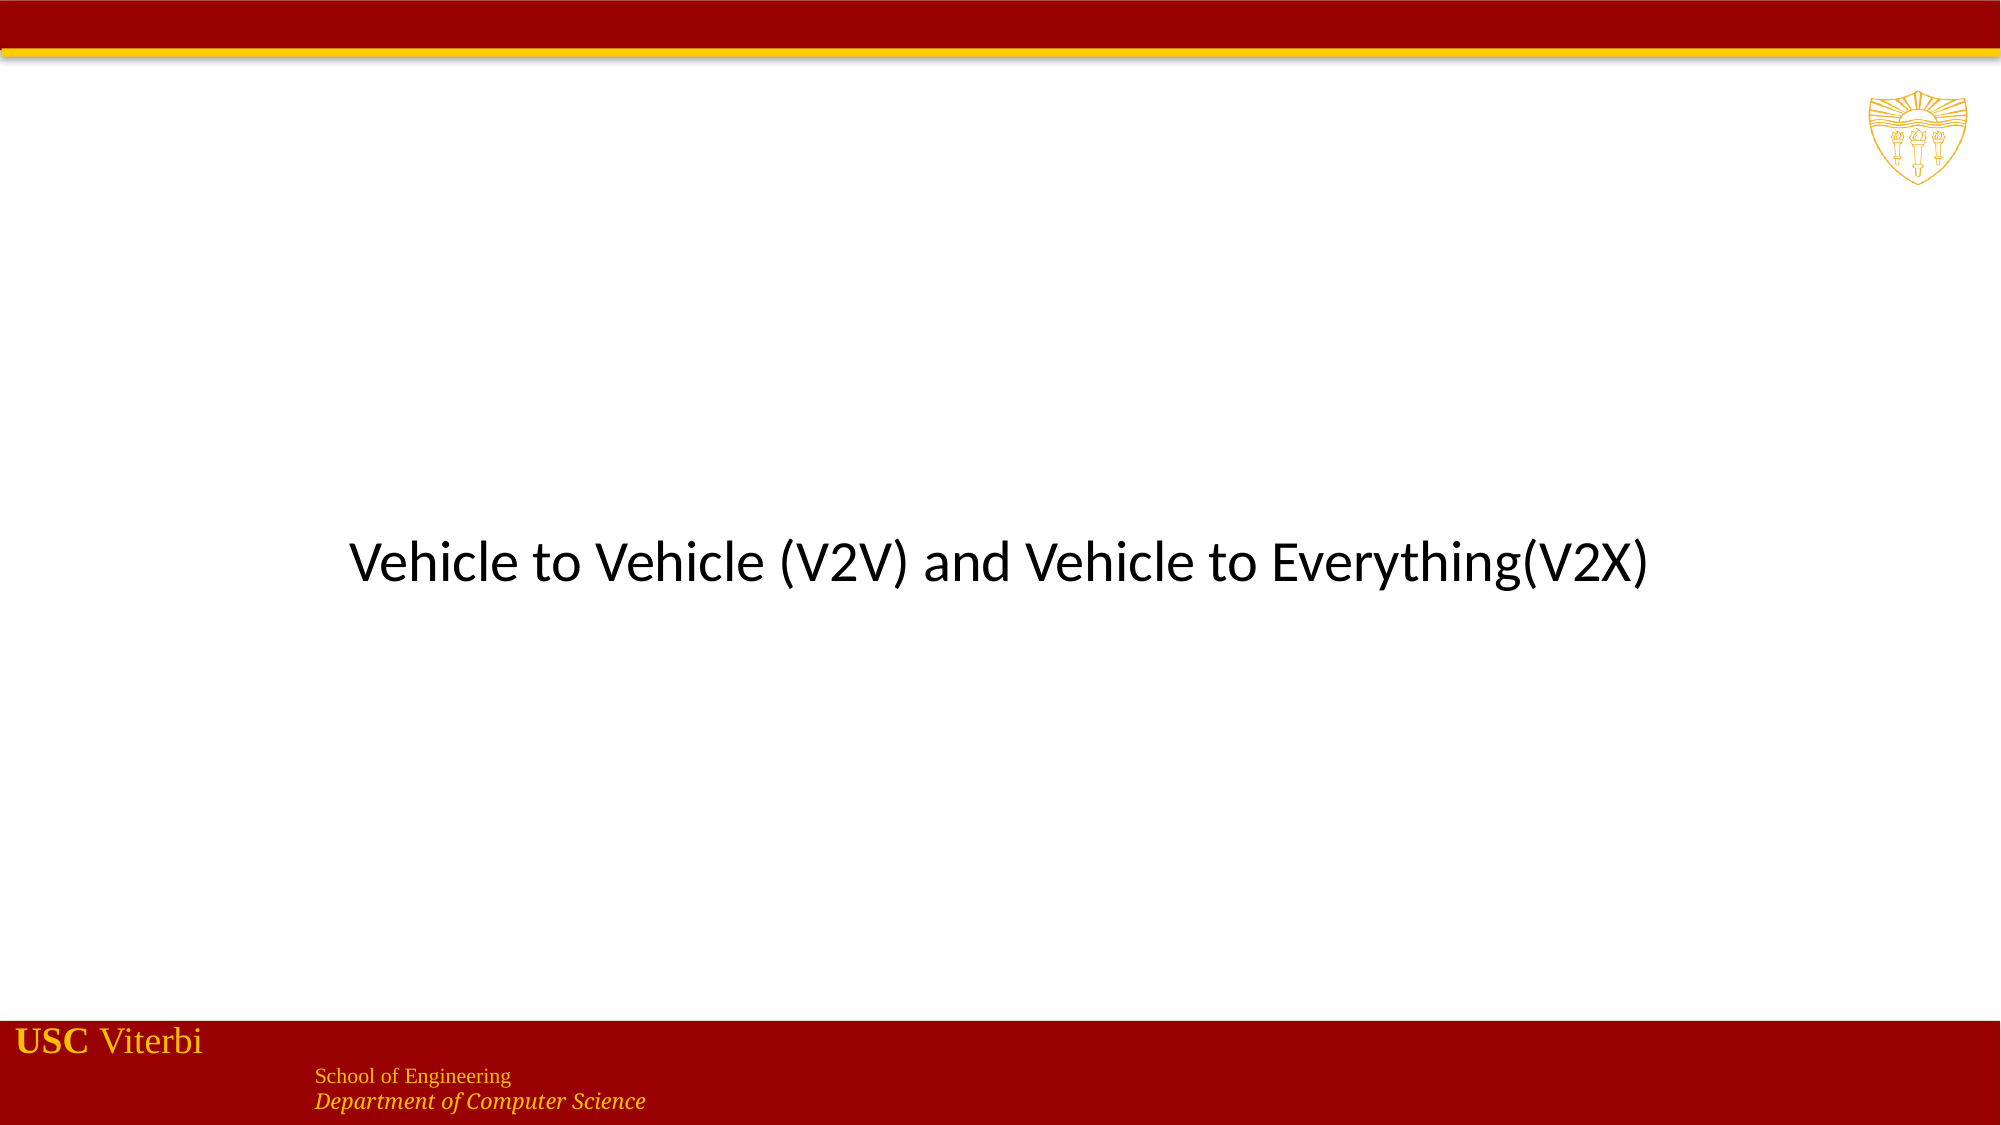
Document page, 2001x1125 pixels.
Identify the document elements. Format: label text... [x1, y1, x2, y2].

picture [1836, 76, 2000, 199]
list Vehicle to Vehicle (V2V) and Vehicle to Everything(V2X) [40, 205, 1960, 920]
